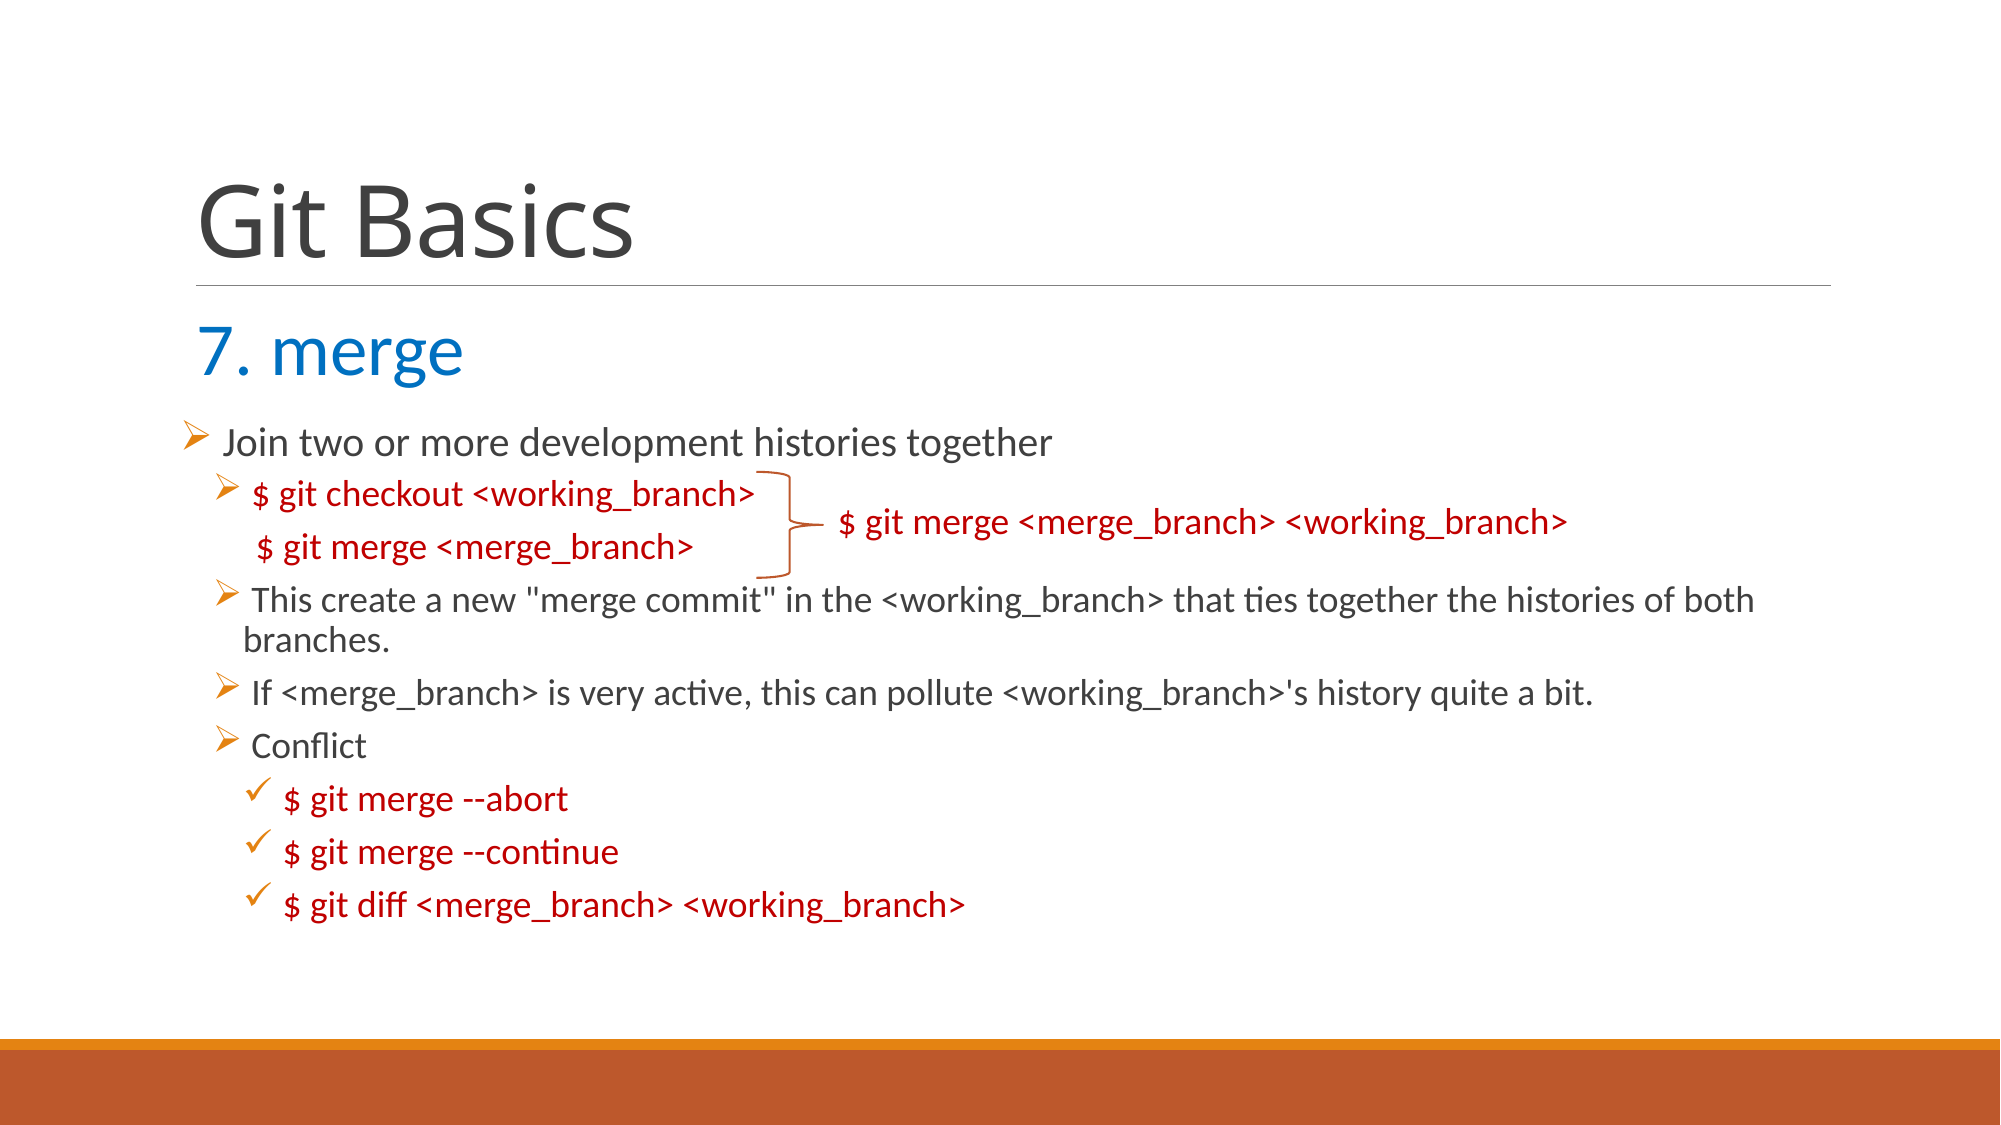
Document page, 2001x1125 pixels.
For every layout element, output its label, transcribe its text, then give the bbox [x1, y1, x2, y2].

title Git Basics [180, 47, 1830, 285]
text_box [756, 470, 822, 579]
text_box $ git merge <merge_branch> <working_branch> [822, 489, 1617, 595]
list 7. merge Join two or more development histories together $ git checkout <working_branch> $ git merge <merge_branch> This create a new "merge commit" in the <working_branch> that ties together the histories of both branches. If <merge_branch> is very active, this can pollute <working_branch>'s history quite a bit. Conflict $ git merge --abort $ git merge --continue $ git diff <merge_branch> <working_branch> [180, 302, 1830, 963]
